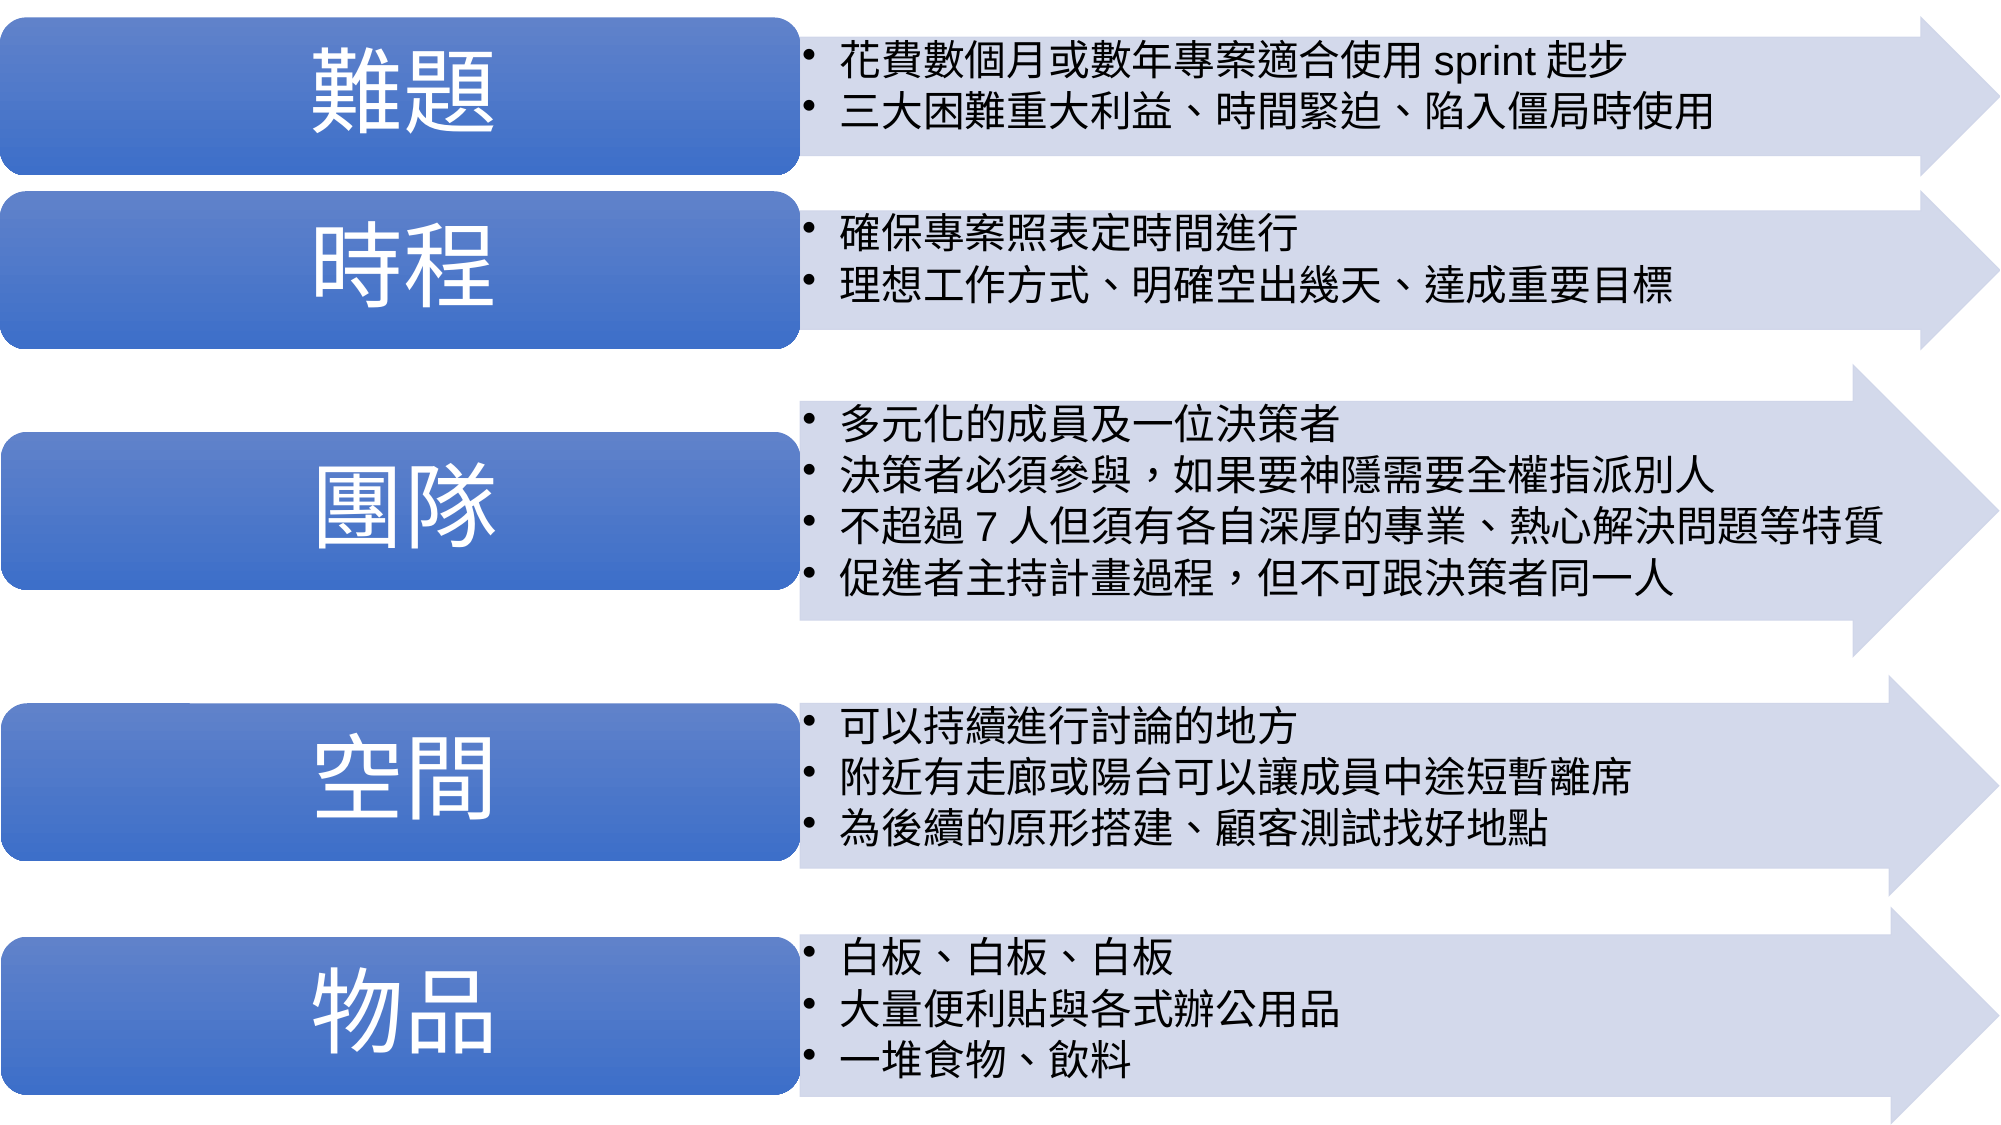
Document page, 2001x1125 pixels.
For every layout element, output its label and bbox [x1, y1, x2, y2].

list [0, 17, 2000, 1124]
